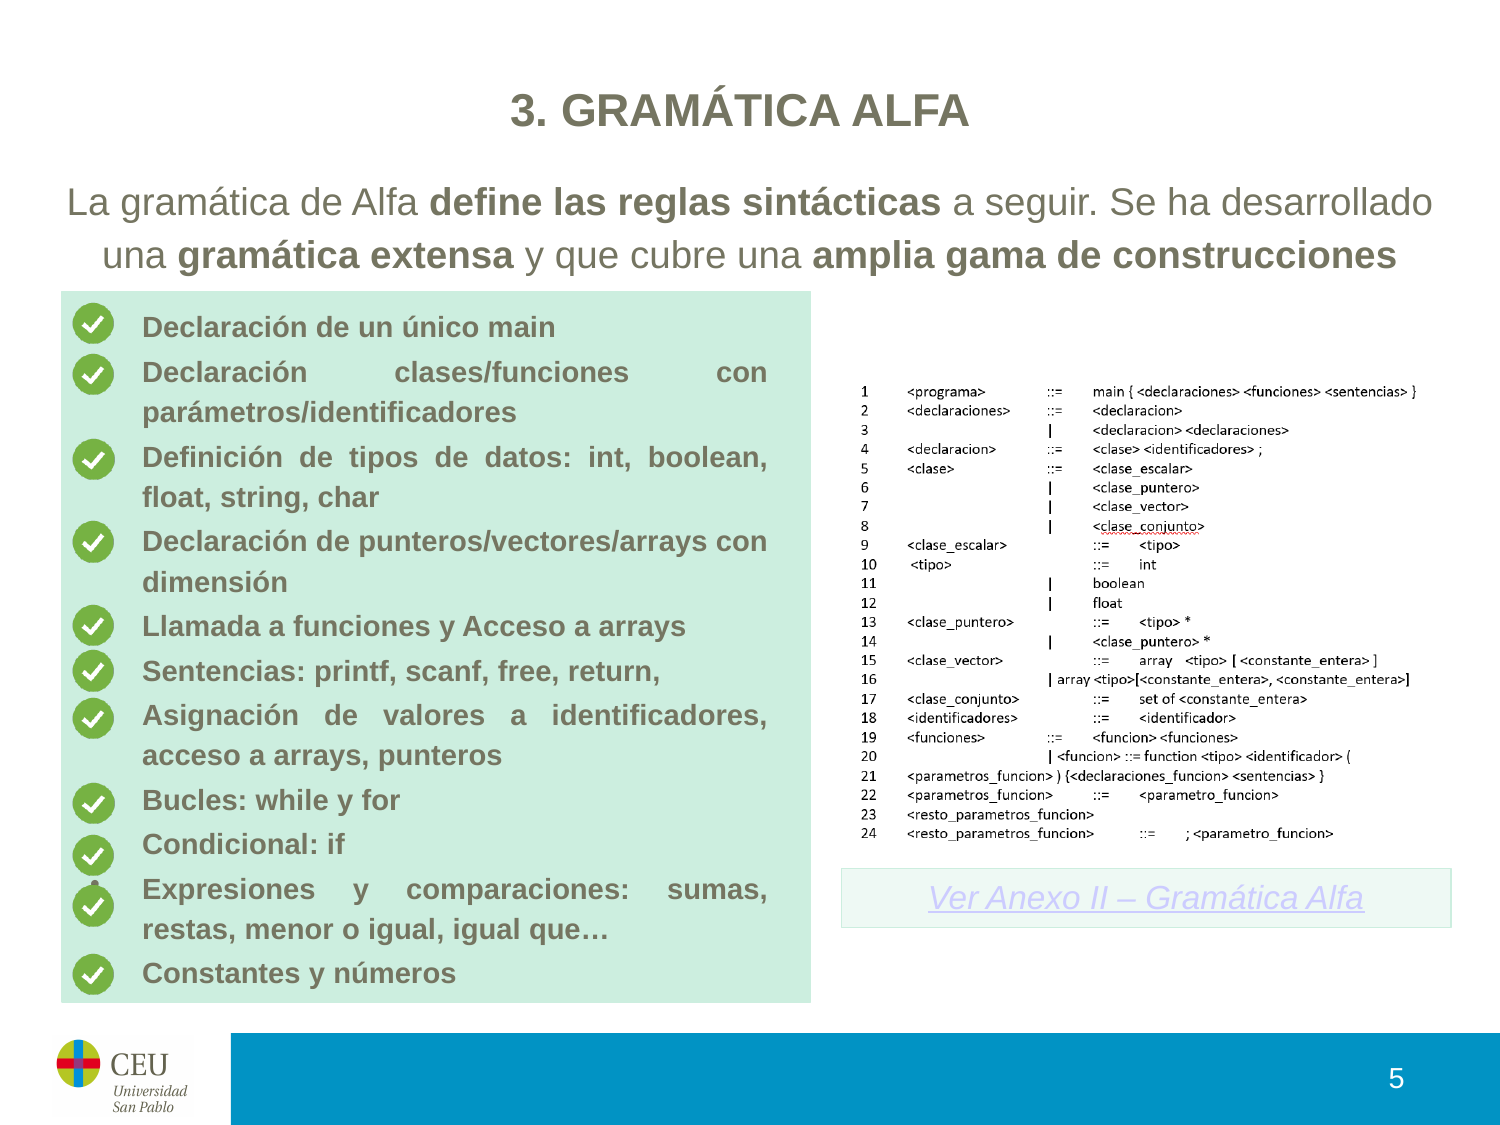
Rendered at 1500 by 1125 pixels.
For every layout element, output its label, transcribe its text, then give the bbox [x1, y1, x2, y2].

text_box Declaración de un único main Declaración clases/funciones con parámetros/identificadores Definición de tipos de datos: int, boolean, float, string, char Declaración de punteros/vectores/arrays con dimensión Llamada a funciones y Acceso a arrays Sentencias: printf, scanf, free, return, Asignación de valores a identificadores, acceso a arrays, punteros Bucles: while y for Condicional: if Expresiones y comparaciones: sumas, restas, menor o igual, igual que… Constantes y números [75, 296, 784, 1000]
picture [70, 780, 117, 827]
picture [827, 378, 1479, 843]
picture [70, 695, 117, 742]
picture [70, 436, 117, 483]
picture [70, 518, 117, 565]
text_box [62, 291, 811, 1003]
picture [70, 602, 117, 694]
list La gramática de Alfa define las reglas sintácticas a seguir. Se ha desarrollado una gramática extensa y que cubre una amplia gama de construcciones [24, 162, 1476, 286]
picture [70, 351, 117, 398]
picture [52, 1035, 194, 1117]
picture [70, 951, 116, 998]
slide_number 5 [1232, 1058, 1420, 1109]
picture [70, 299, 117, 346]
title 3. GRAMÁTICA ALFA [495, 46, 1005, 170]
text_box Ver Anexo II – Gramática Alfa [841, 868, 1451, 928]
picture [70, 831, 117, 878]
picture [70, 882, 117, 929]
